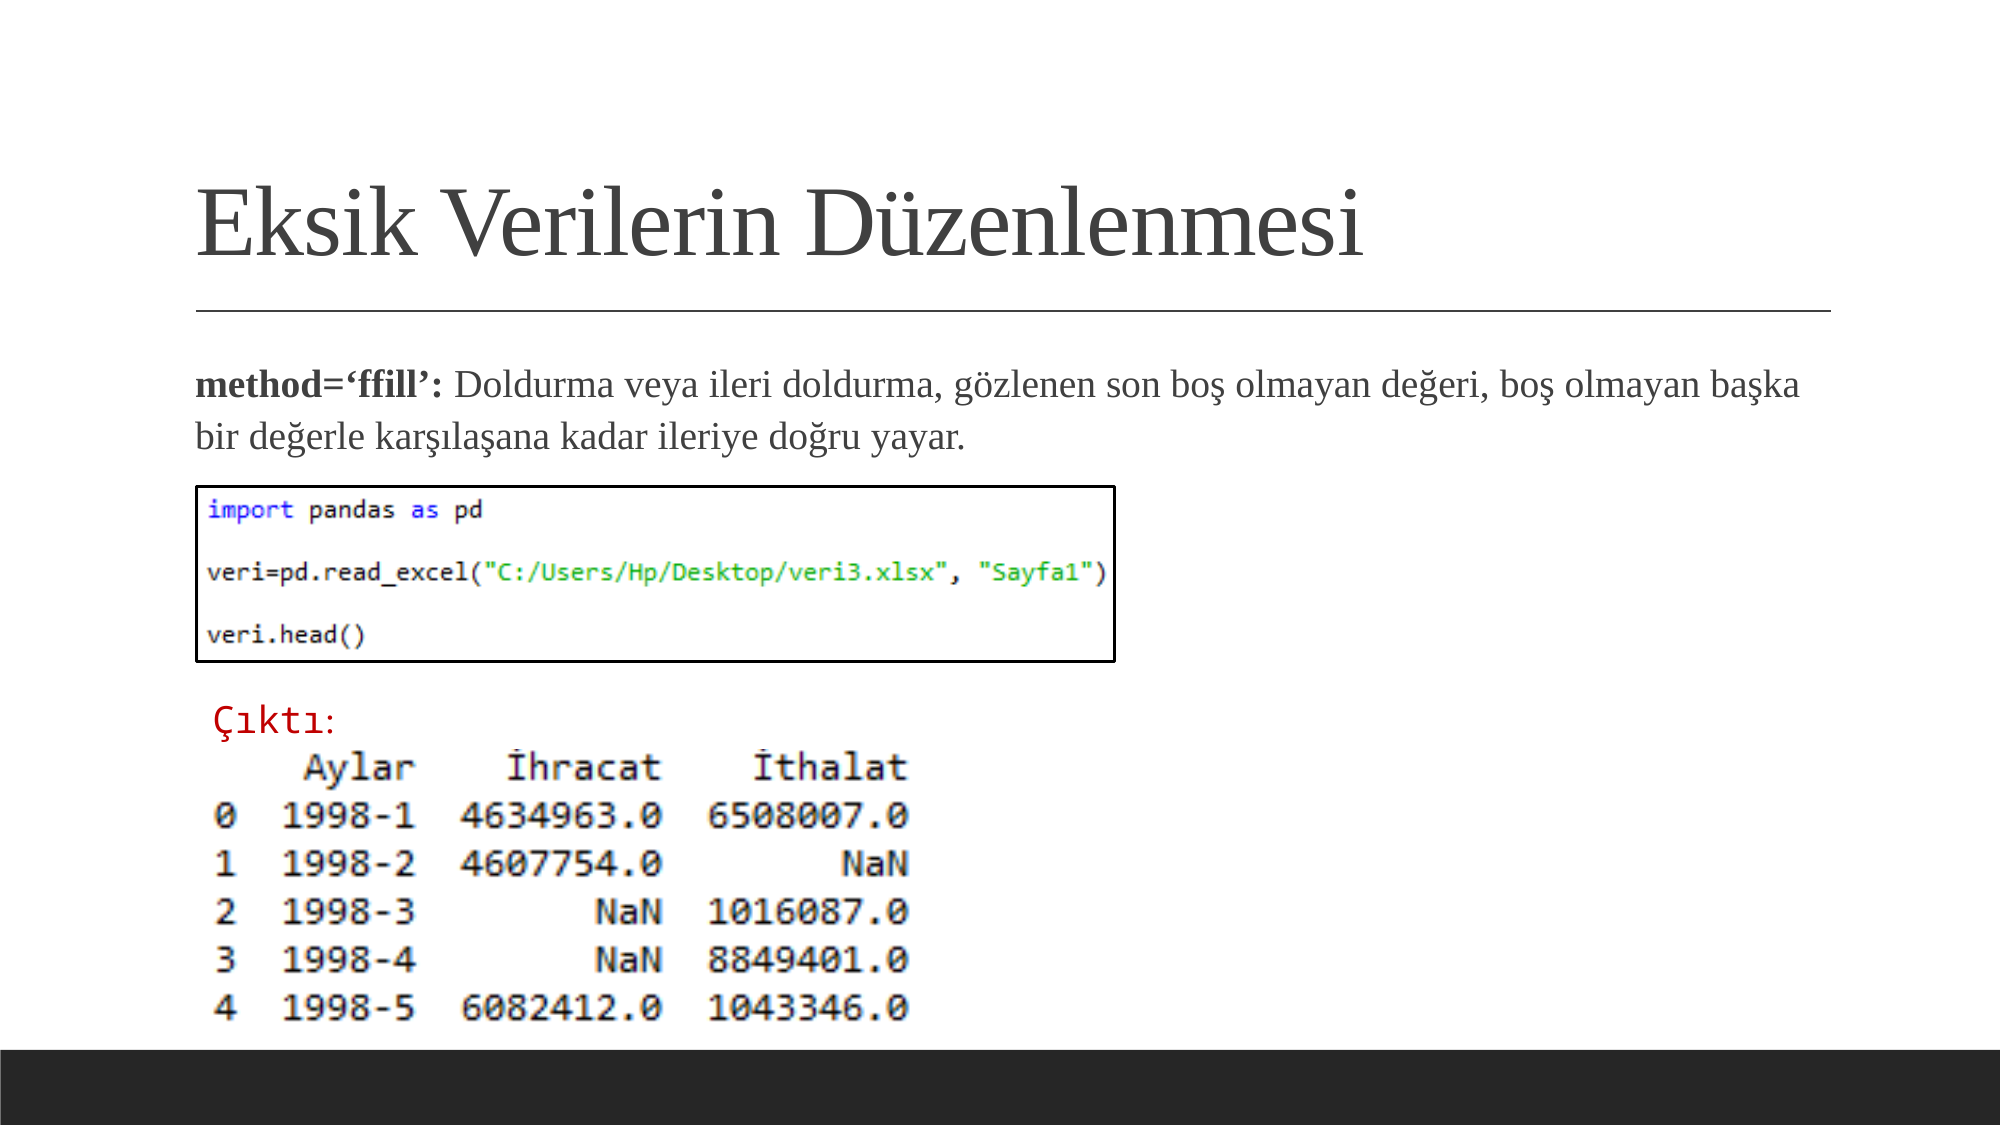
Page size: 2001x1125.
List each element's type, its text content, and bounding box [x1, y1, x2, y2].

picture [197, 487, 1114, 661]
text_box Çıktı: [197, 688, 1198, 749]
picture [209, 748, 929, 1047]
title Eksik Verilerin Düzenlenmesi [180, 47, 1830, 285]
list method=‘ffill’: Doldurma veya ileri doldurma, gözlenen son boş olmayan değeri, boş olmayan başka bir değerle karşılaşana kadar ileriye doğru yayar. [180, 345, 1830, 963]
